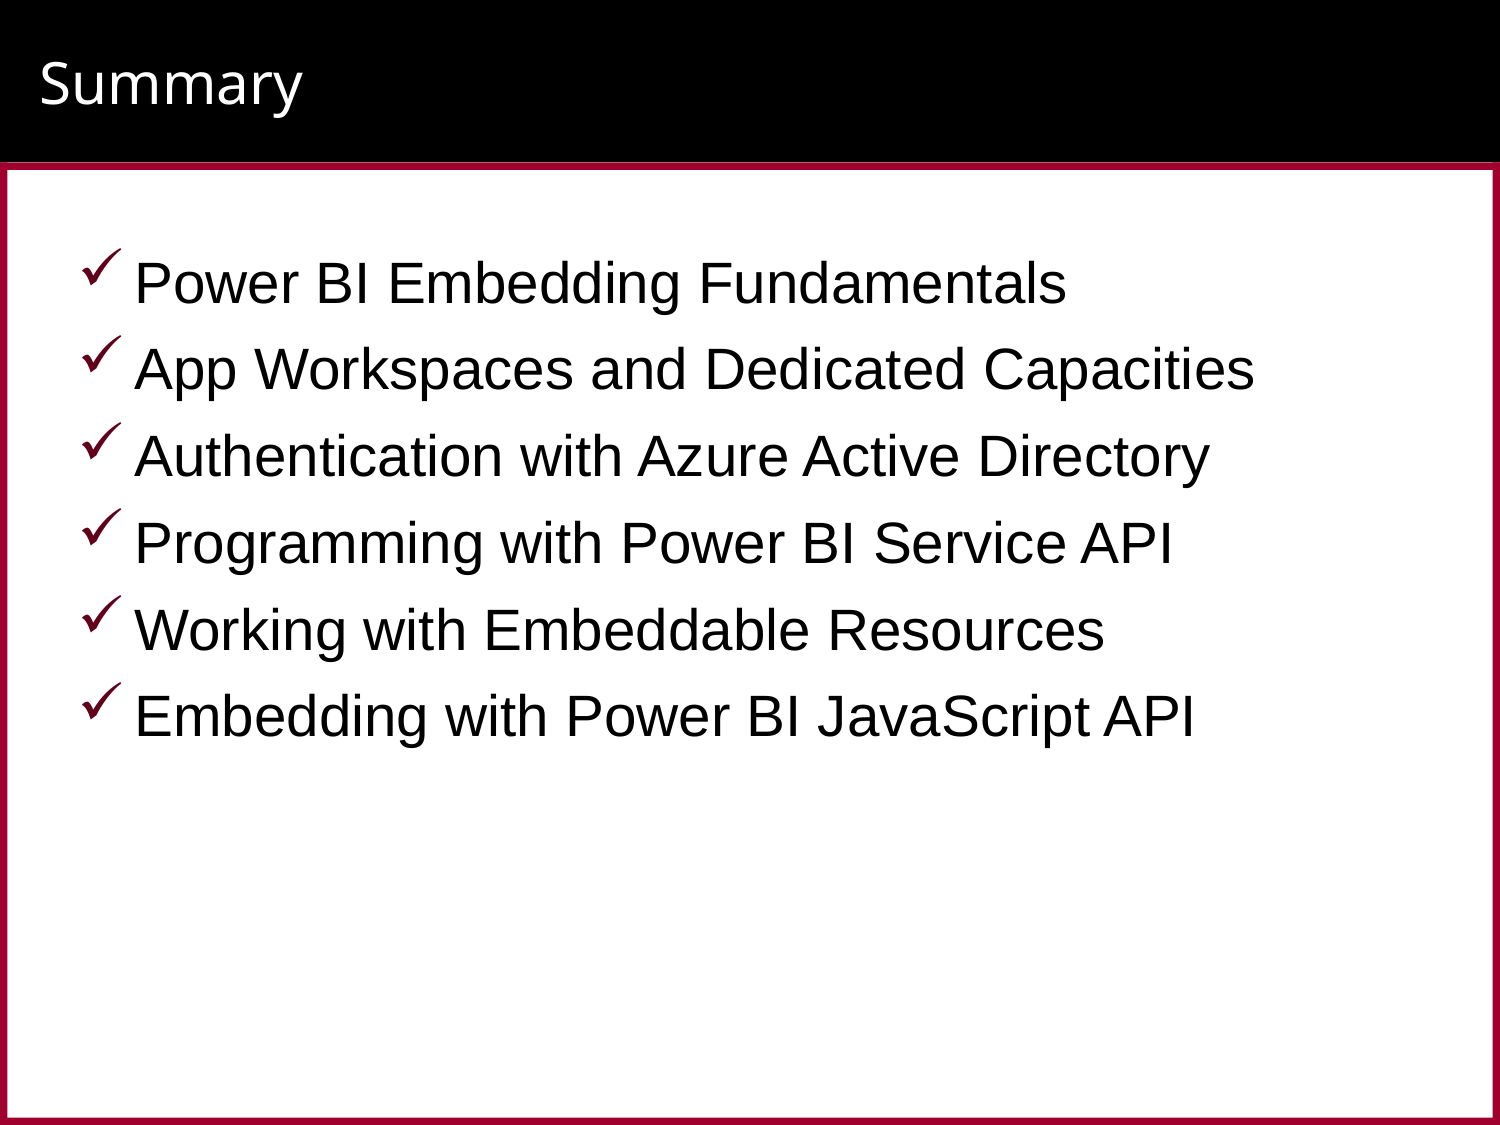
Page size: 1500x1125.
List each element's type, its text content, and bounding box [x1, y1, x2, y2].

title Summary [24, 12, 1438, 150]
list Power BI Embedding Fundamentals App Workspaces and Dedicated Capacities Authentication with Azure Active Directory Programming with Power BI Service API Working with Embeddable Resources Embedding with Power BI JavaScript API [62, 237, 1438, 1088]
